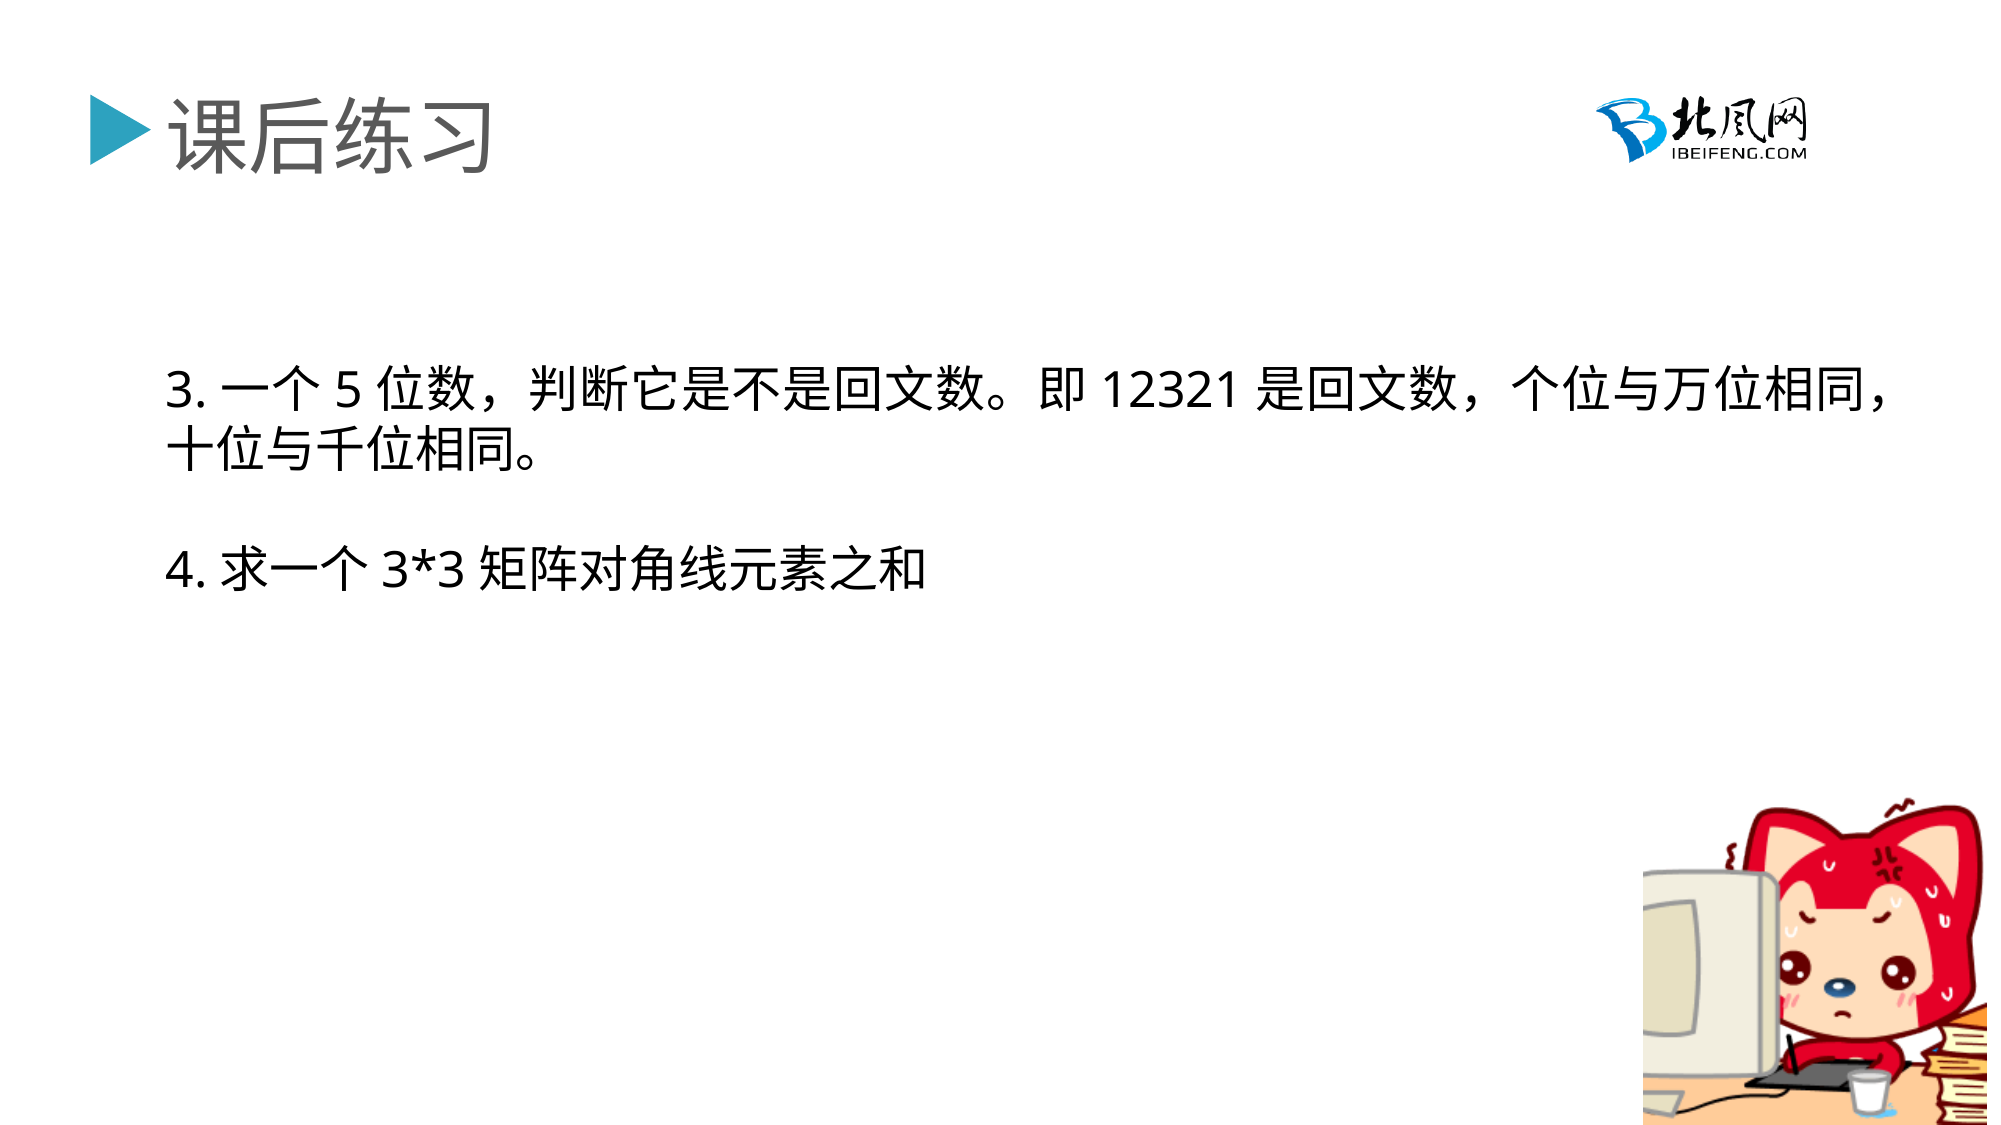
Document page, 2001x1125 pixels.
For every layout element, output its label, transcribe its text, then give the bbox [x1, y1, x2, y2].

text_box 3.一个5位数，判断它是不是回文数。即12321是回文数，个位与万位相同，十位与千位相同。 4.求一个3*3矩阵对角线元素之和 [150, 349, 1882, 665]
picture [1642, 781, 1987, 1125]
picture [1586, 87, 1815, 165]
text_box [89, 92, 154, 167]
text_box 课后练习 [150, 76, 640, 192]
